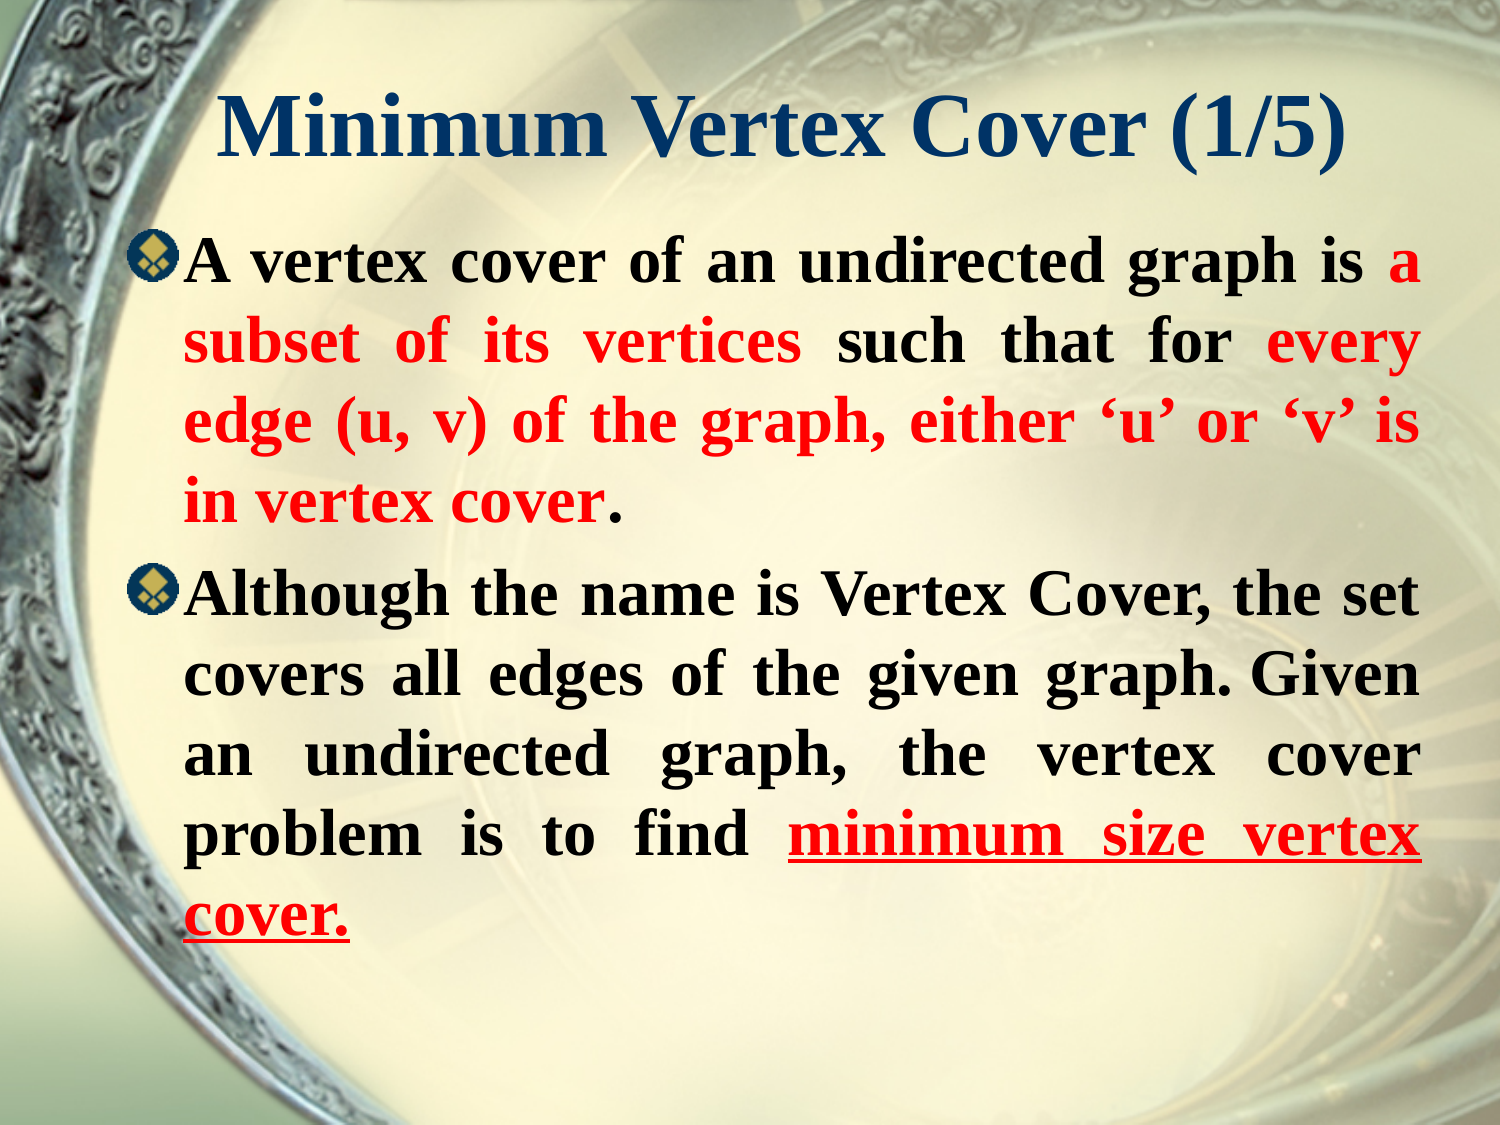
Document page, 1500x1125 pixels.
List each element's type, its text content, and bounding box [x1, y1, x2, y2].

picture [0, 0, 1500, 1125]
title Minimum Vertex Cover (1/5) [183, 69, 1383, 208]
list A vertex cover of an undirected graph is a subset of its vertices such that for every edge (u, v) of the graph, either ‘u’ or ‘v’ is in vertex cover. Although the name is Vertex Cover, the set covers all edges of the given graph. Given an undirected graph, the vertex cover problem is to find minimum size vertex cover. [112, 208, 1438, 1025]
